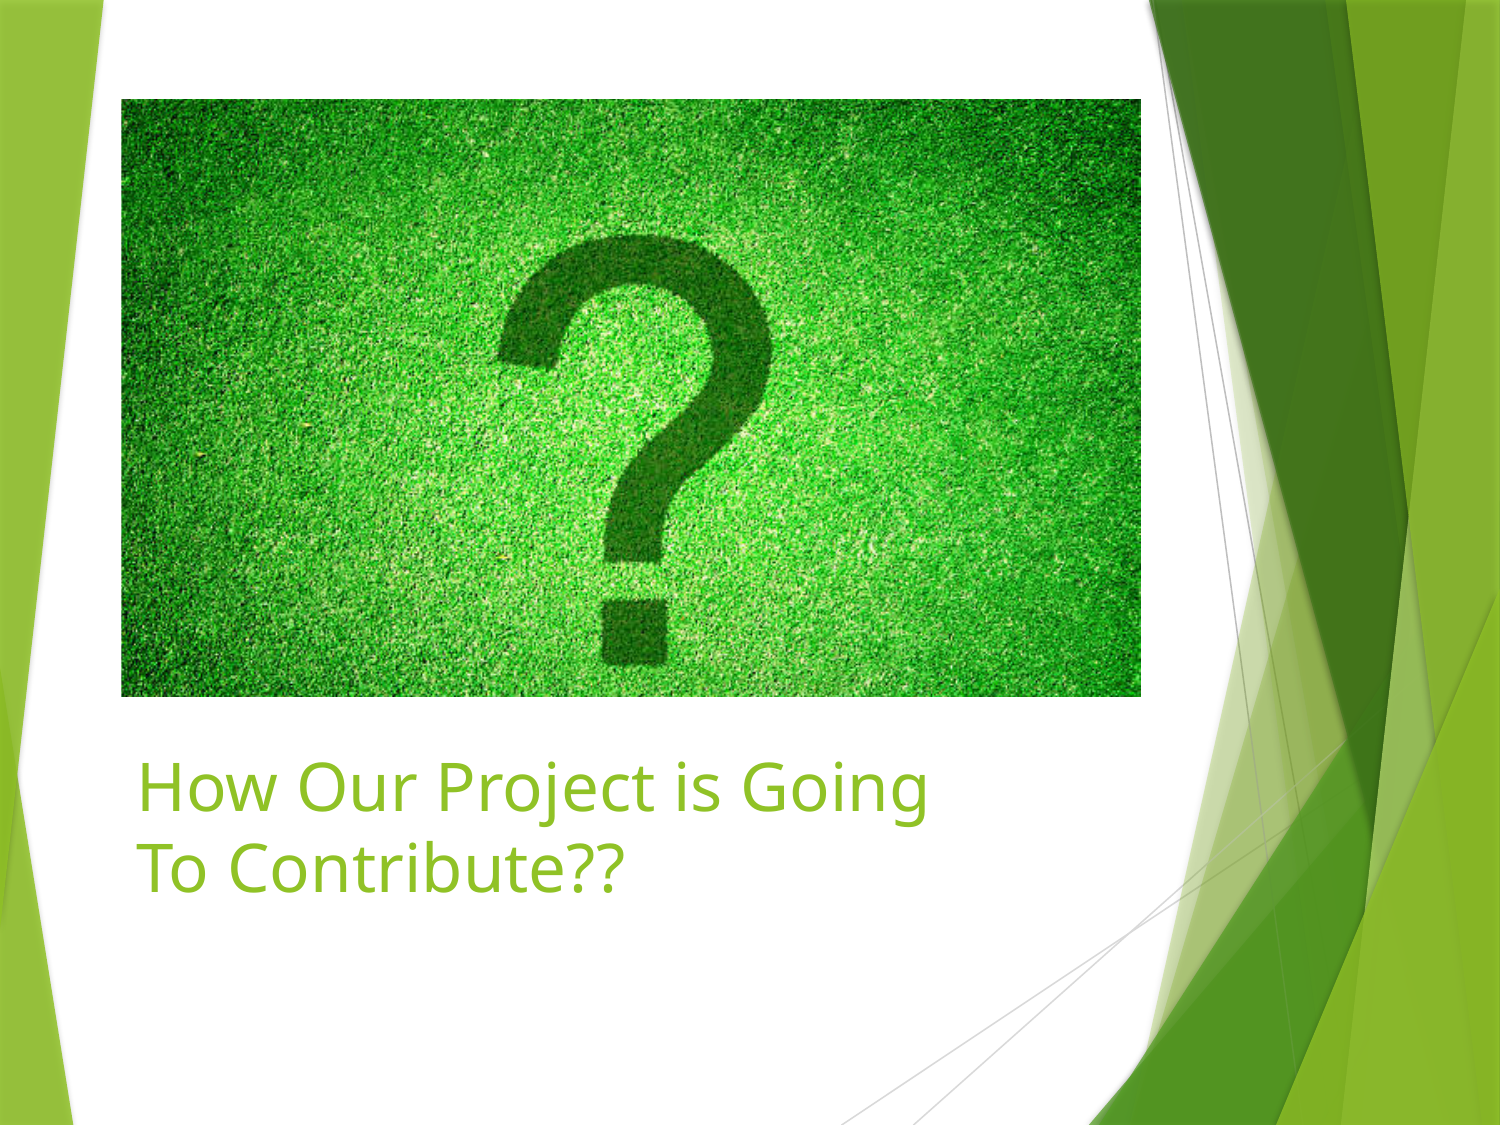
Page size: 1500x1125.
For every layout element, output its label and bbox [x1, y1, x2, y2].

picture [120, 99, 1142, 697]
text_box [0, 0, 1500, 1125]
